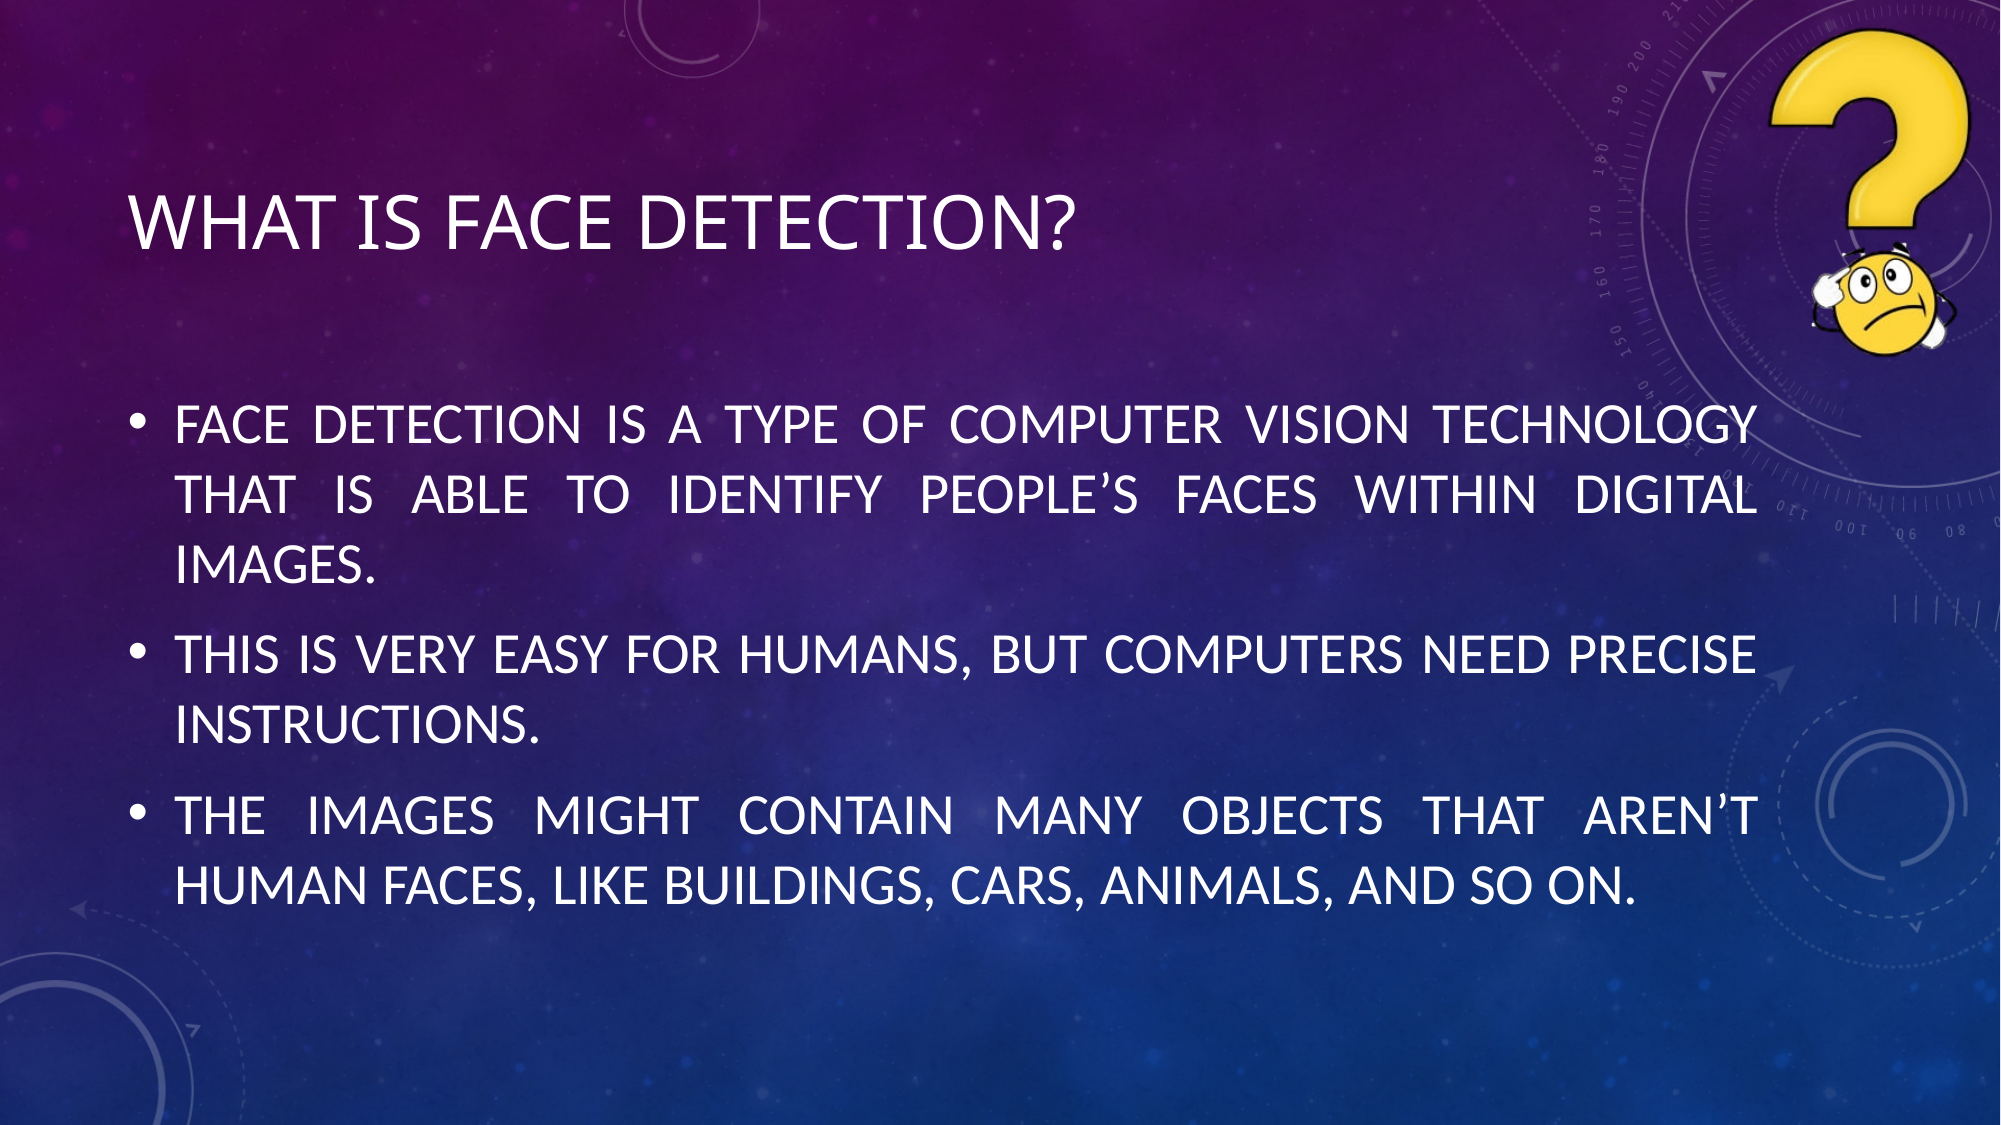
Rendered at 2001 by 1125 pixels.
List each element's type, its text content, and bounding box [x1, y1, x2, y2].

picture [0, 0, 2001, 1125]
title What Is Face Detection? [112, 99, 1668, 339]
list FACE DETECTION IS A TYPE OF COMPUTER VISION TECHNOLOGY THAT IS ABLE TO IDENTIFY PEOPLE’S FACES WITHIN DIGITAL IMAGES. THIS IS VERY EASY FOR HUMANS, BUT COMPUTERS NEED PRECISE INSTRUCTIONS. THE IMAGES MIGHT CONTAIN MANY OBJECTS THAT AREN’T HUMAN FACES, LIKE BUILDINGS, CARS, ANIMALS, AND SO ON. [112, 351, 1775, 950]
